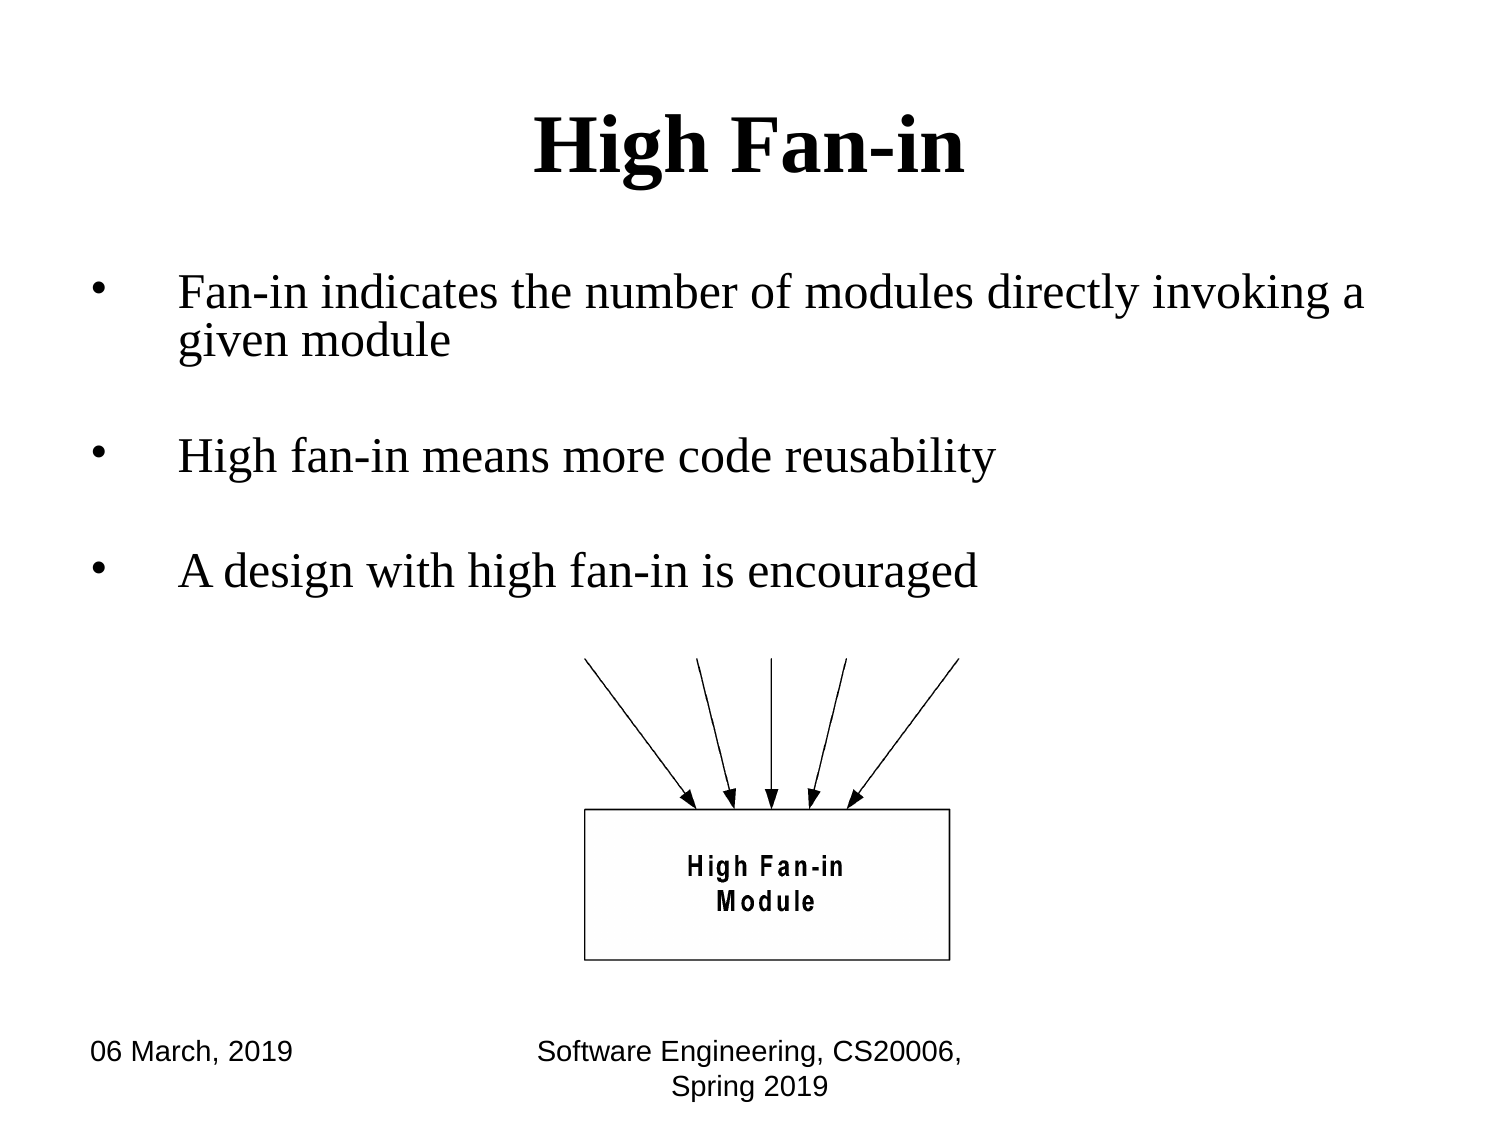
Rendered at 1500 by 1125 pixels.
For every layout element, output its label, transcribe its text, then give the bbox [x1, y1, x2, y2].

picture [574, 649, 970, 963]
footer Software Engineering, CS20006, Spring 2019 [512, 1024, 988, 1103]
list Fan-in indicates the number of modules directly invoking a given module High fan-in means more code reusability A design with high fan-in is encouraged [75, 262, 1438, 1005]
title High Fan-in [75, 45, 1425, 233]
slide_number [75, 1024, 425, 1103]
